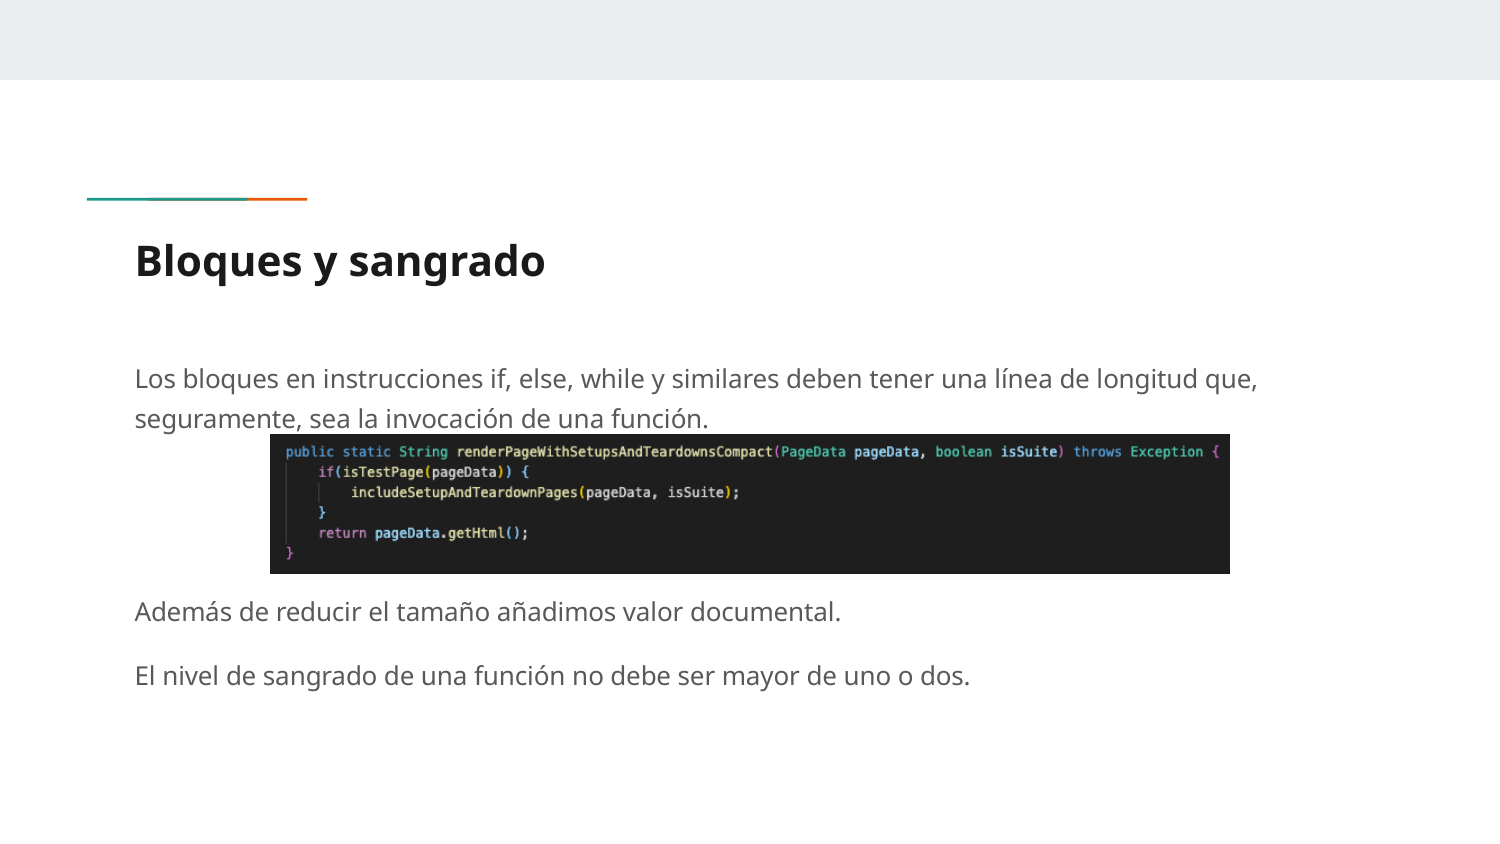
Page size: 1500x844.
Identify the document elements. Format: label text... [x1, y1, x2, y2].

list Los bloques en instrucciones if, else, while y similares deben tener una línea de longitud que, seguramente, sea la invocación de una función. Además de reducir el tamaño añadimos valor documental. El nivel de sangrado de una función no debe ser mayor de uno o dos. [119, 341, 1381, 712]
title Bloques y sangrado [119, 216, 1381, 305]
picture [270, 434, 1231, 575]
